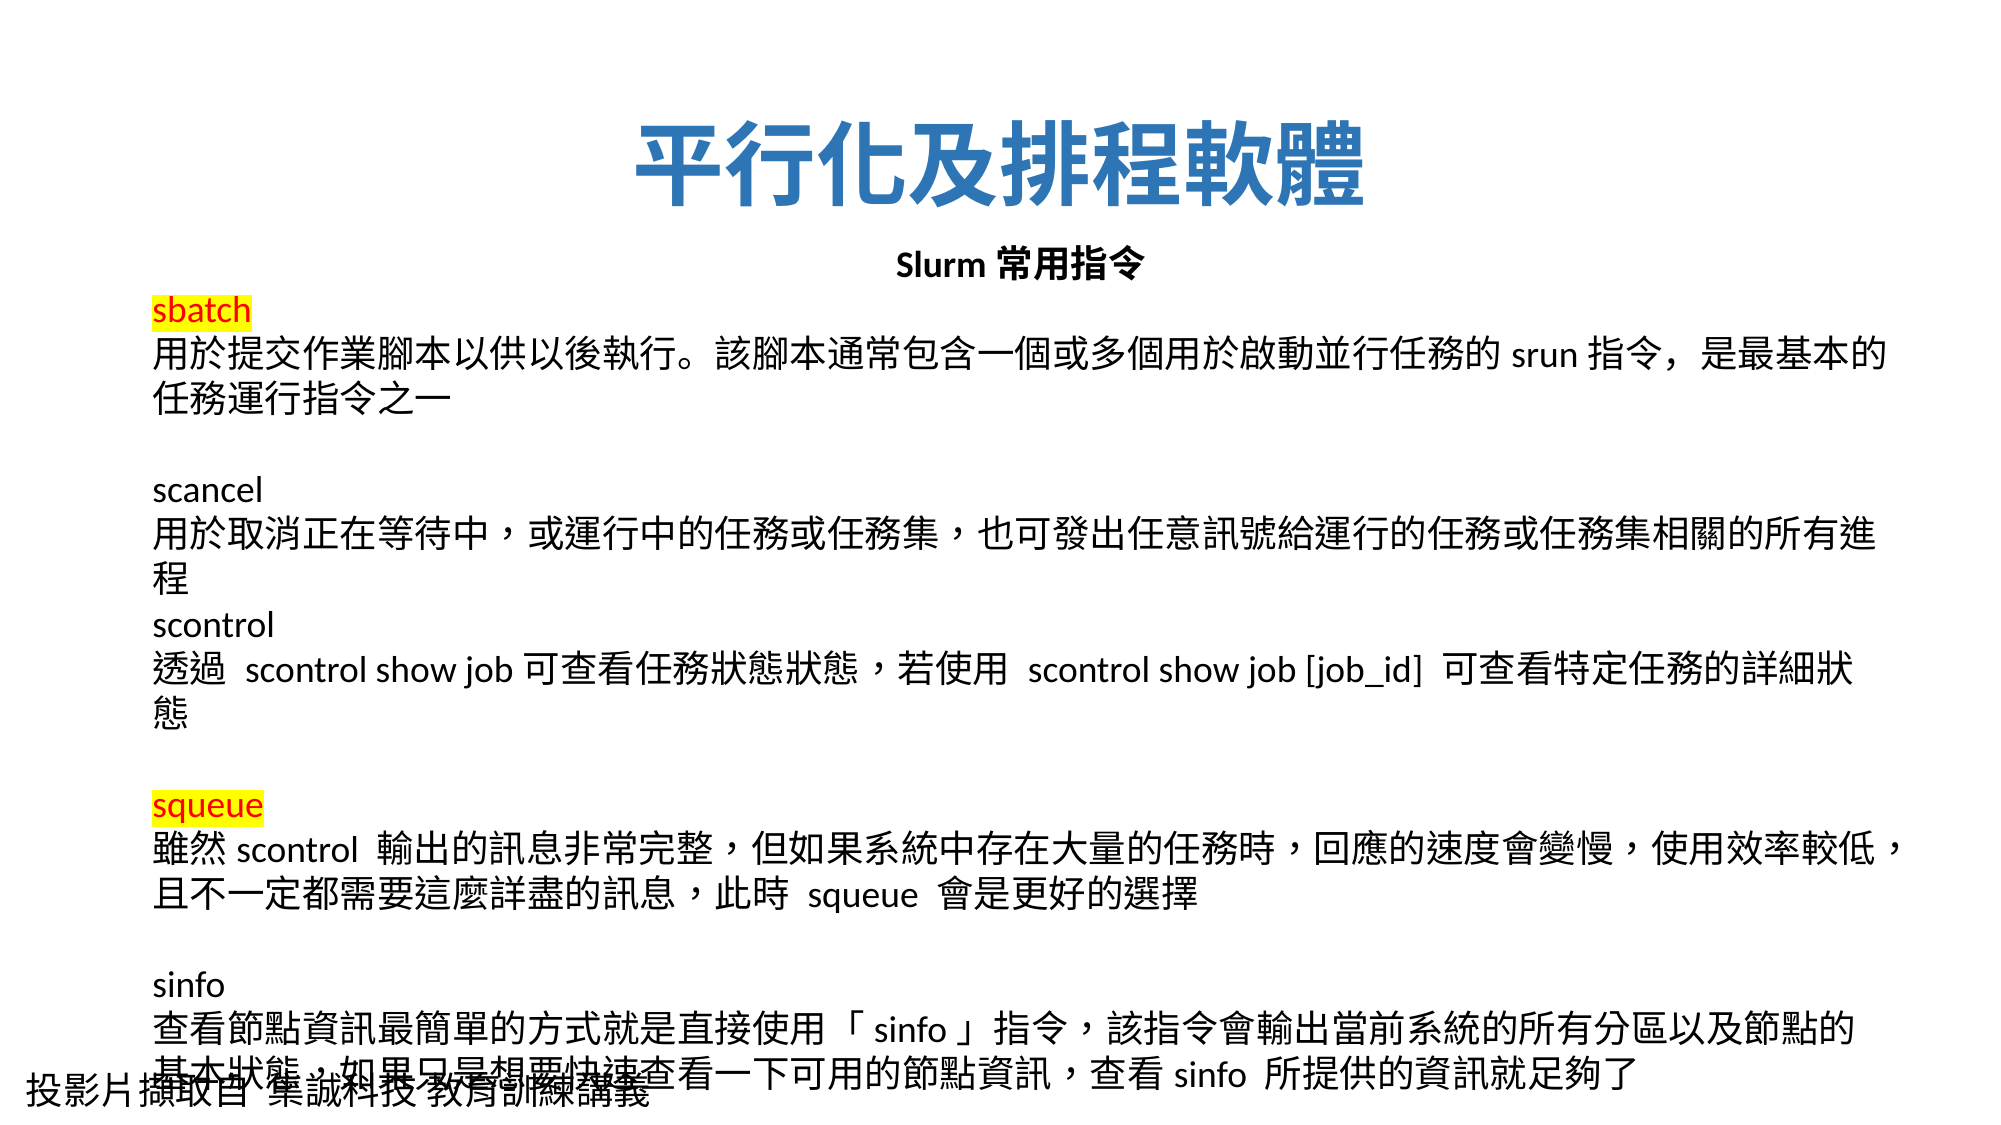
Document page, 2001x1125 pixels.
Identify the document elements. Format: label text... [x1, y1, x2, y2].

text_box 投影片擷取自 集誠科技 教育訓練講義 [11, 1059, 1012, 1120]
text_box Slurm常用指令 sbatch 用於提交作業腳本以供以後執行。該腳本通常包含一個或多個用於啟動並行任務的srun指令，是最基本的任務運行指令之一 scancel 用於取消正在等待中，或運行中的任務或任務集，也可發出任意訊號給運行的任務或任務集相關的所有進程 scontrol 透過 scontrol show job可查看任務狀態狀態，若使用 scontrol show job [job_id] 可查看特定任務的詳細狀態 squeue 雖然scontrol 輸出的訊息非常完整，但如果系統中存在大量的任務時，回應的速度會變慢，使用效率較低，且不一定都需要這麼詳盡的訊息，此時 squeue 會是更好的選擇 sinfo 查看節點資訊最簡單的方式就是直接使用「sinfo」指令，該指令會輸出當前系統的所有分區以及節點的基本狀態，如果只是想要快速查看一下可用的節點資訊，查看sinfo 所提供的資訊就足夠了 [137, 232, 1905, 1125]
title 平行化及排程軟體 [137, 59, 1863, 232]
